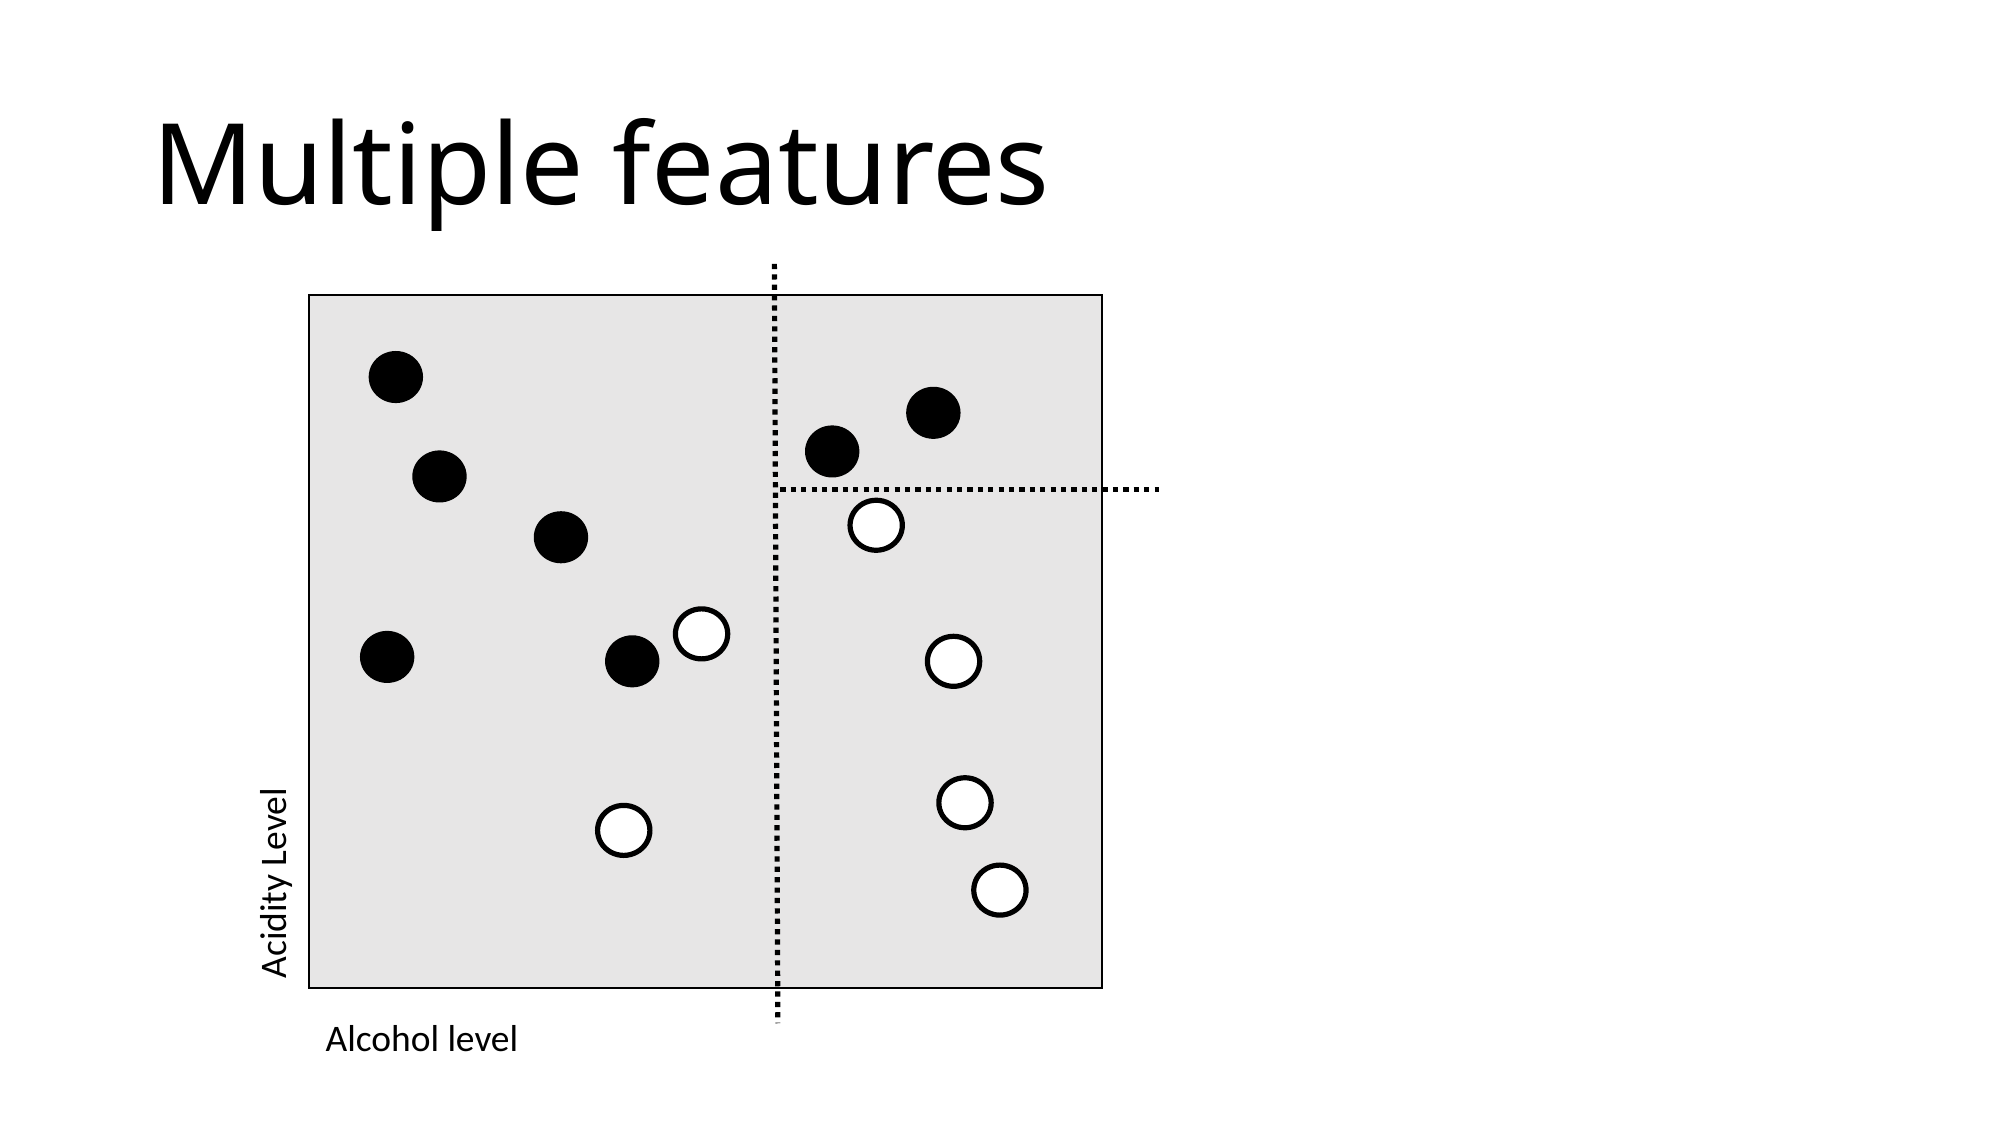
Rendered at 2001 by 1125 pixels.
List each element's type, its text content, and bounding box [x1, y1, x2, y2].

text_box [674, 607, 729, 660]
text_box [972, 864, 1028, 917]
text_box [308, 294, 774, 989]
text_box [805, 425, 860, 478]
title Multiple features [137, 59, 1863, 278]
text_box [778, 294, 1103, 989]
text_box Acidity Level [241, 773, 302, 994]
text_box [937, 776, 993, 829]
text_box [359, 630, 415, 683]
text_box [774, 263, 778, 1024]
text_box [412, 450, 467, 503]
text_box [533, 511, 589, 564]
text_box Alcohol level [310, 1006, 534, 1067]
text_box [368, 350, 424, 404]
text_box [906, 386, 961, 439]
text_box [596, 804, 651, 857]
text_box [605, 635, 660, 688]
text_box [849, 499, 904, 552]
text_box [926, 635, 981, 688]
